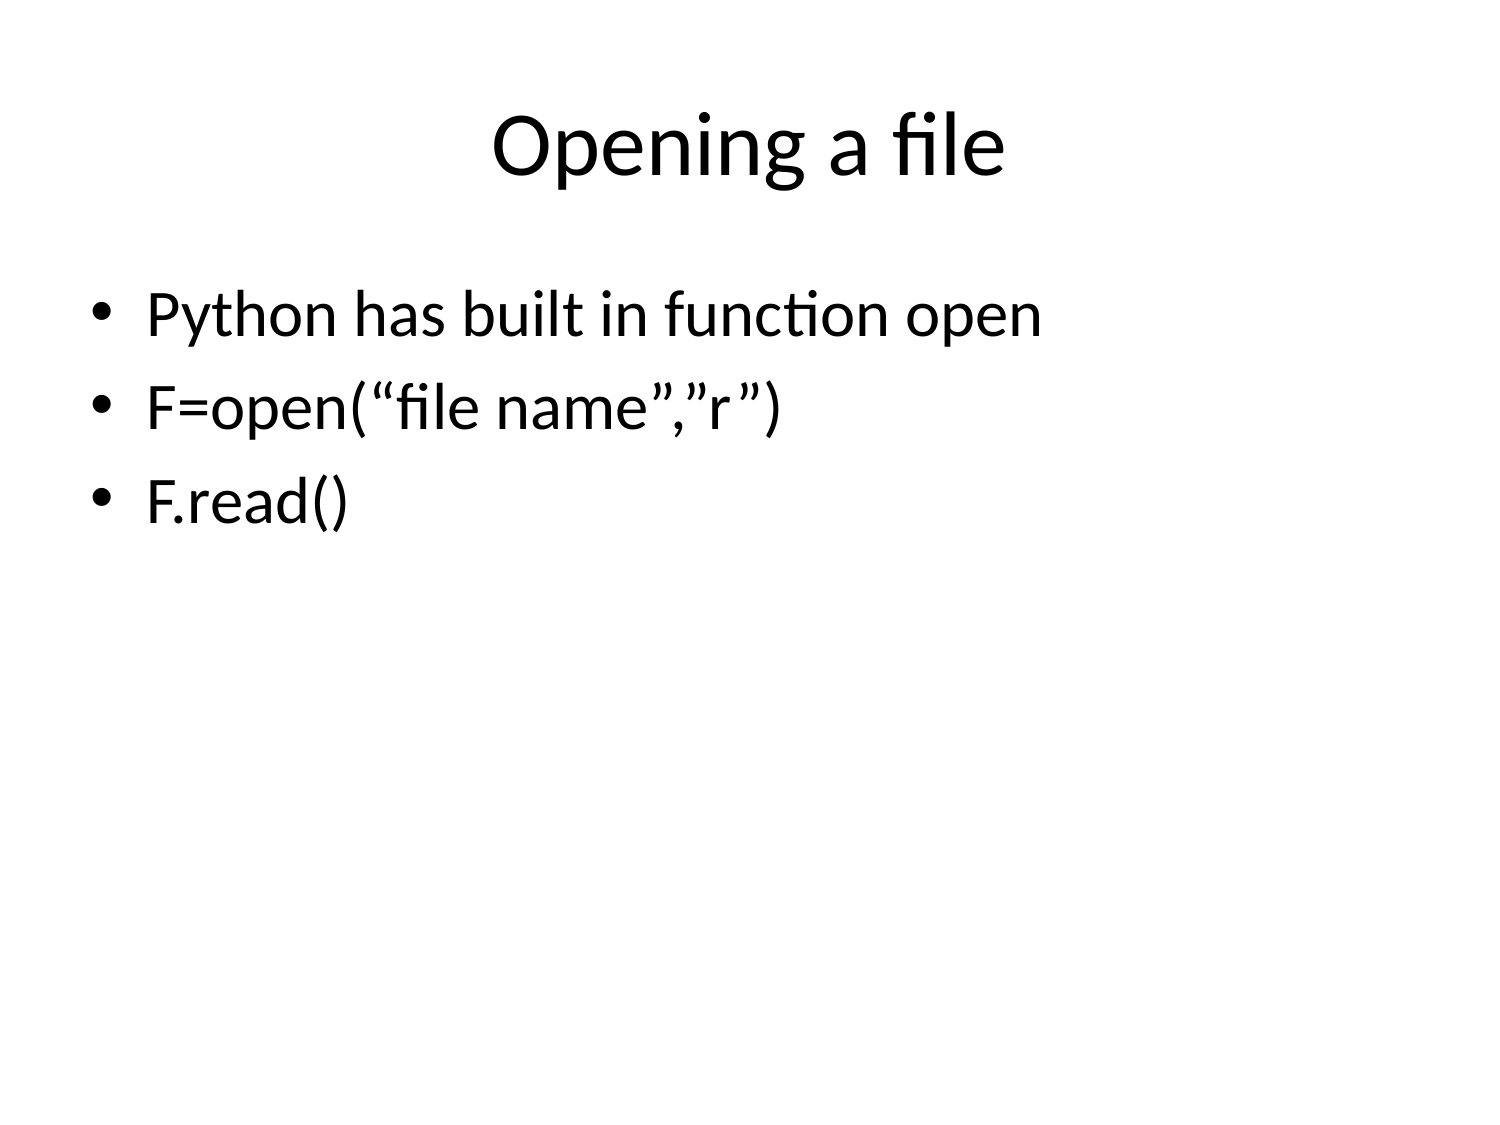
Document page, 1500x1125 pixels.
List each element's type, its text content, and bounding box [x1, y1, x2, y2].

title Opening a file [75, 45, 1425, 233]
list Python has built in function open F=open(“file name”,”r”) F.read() [75, 262, 1425, 1005]
